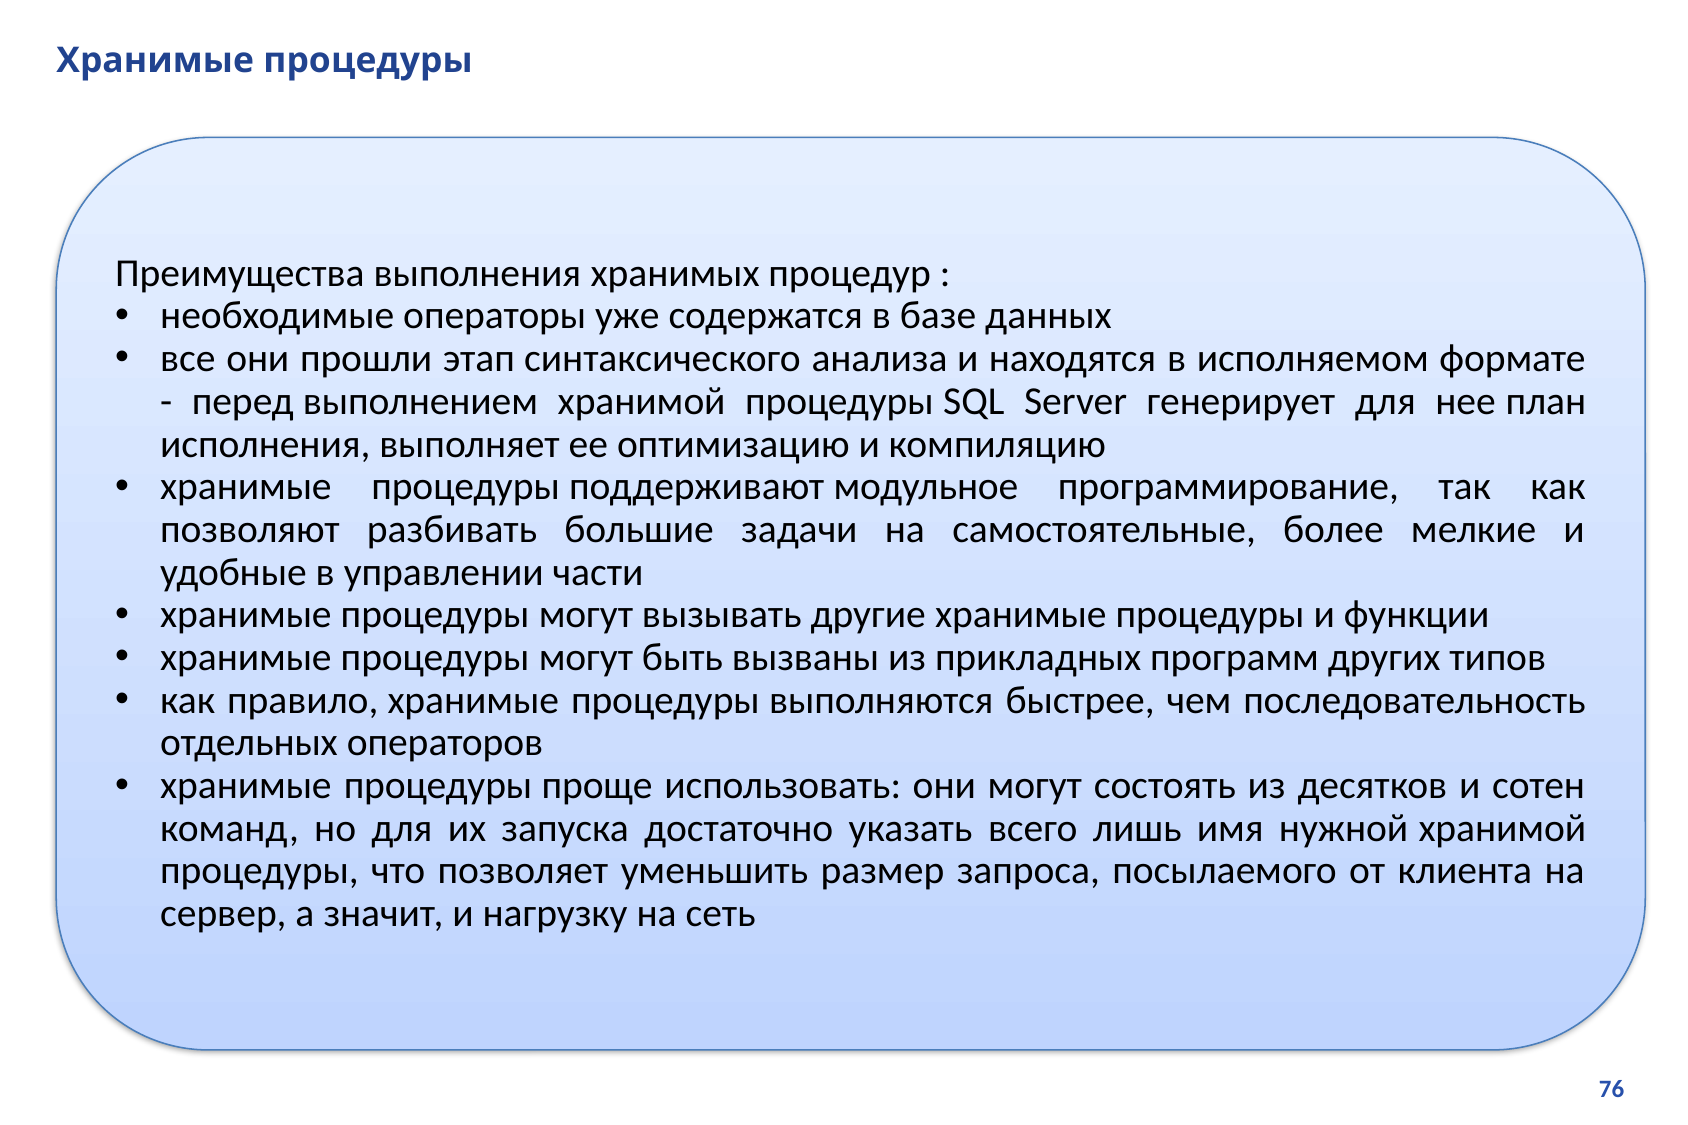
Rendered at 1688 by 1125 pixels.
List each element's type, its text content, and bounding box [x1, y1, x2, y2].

title Хранимые процедуры [41, 29, 1653, 90]
text_box Преимущества выполнения хранимых процедур : необходимые операторы уже содержатся в базе данных все они прошли этап синтаксического анализа и находятся в исполняемом формате - перед выполнением хранимой процедуры SQL Server генерирует для нее план исполнения, выполняет ее оптимизацию и компиляцию хранимые процедуры поддерживают модульное программирование, так как позволяют разбивать большие задачи на самостоятельные, более мелкие и удобные в управлении части хранимые процедуры могут вызывать другие хранимые процедуры и функции хранимые процедуры могут быть вызваны из прикладных программ других типов как правило, хранимые процедуры выполняются быстрее, чем последовательность отдельных операторов хранимые процедуры проще использовать: они могут состоять из десятков и сотен команд, но для их запуска достаточно указать всего лишь имя нужной хранимой процедуры, что позволяет уменьшить размер запроса, посылаемого от клиента на сервер, а значит, и нагрузку на сеть [55, 136, 1647, 1051]
